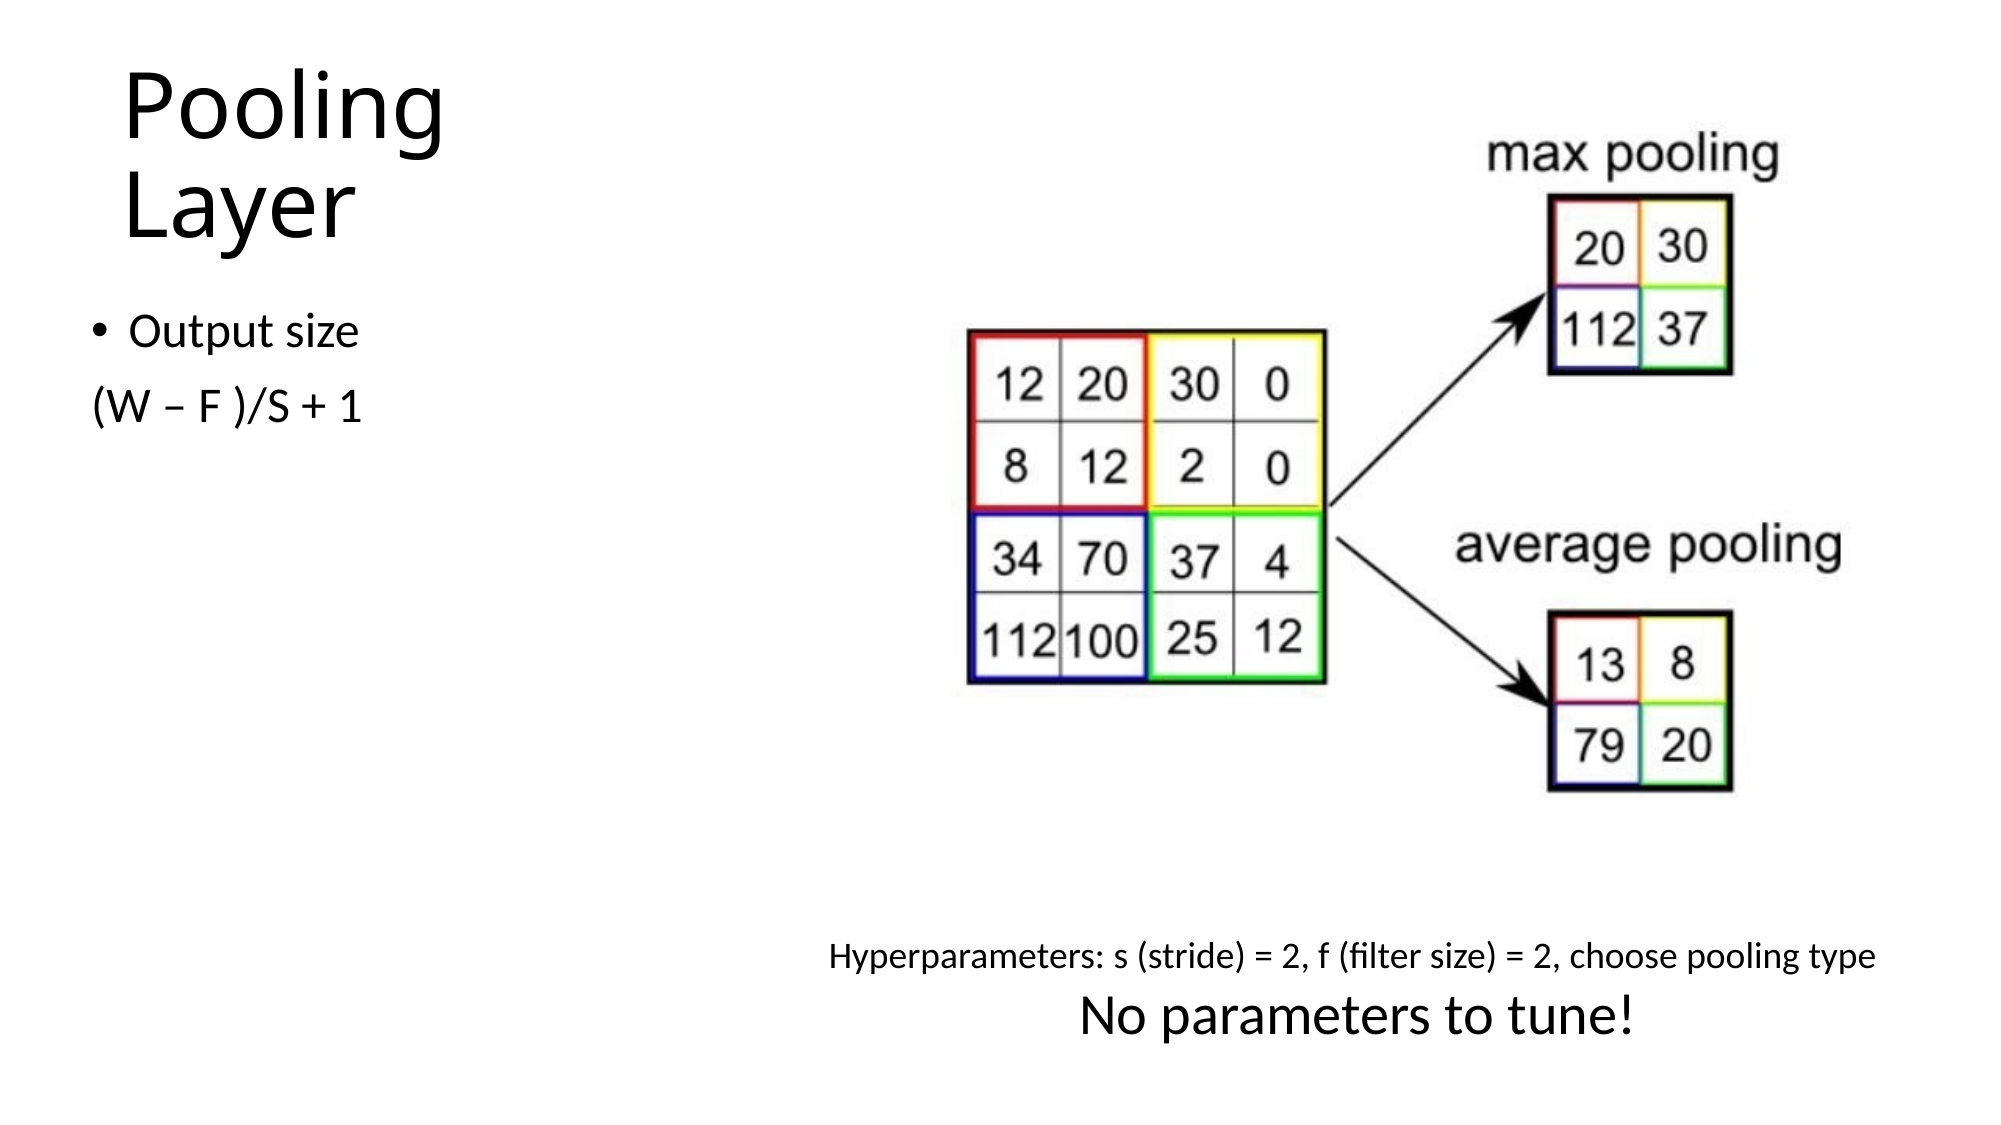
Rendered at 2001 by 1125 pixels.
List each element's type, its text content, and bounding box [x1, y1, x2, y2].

list Output size (W – F )/S + 1 [76, 297, 736, 903]
text_box Hyperparameters: s (stride) = 2, f (filter size) = 2, choose pooling type No parameters to tune! [774, 923, 1941, 1054]
picture [926, 122, 1858, 809]
title Pooling Layer [106, 20, 706, 296]
